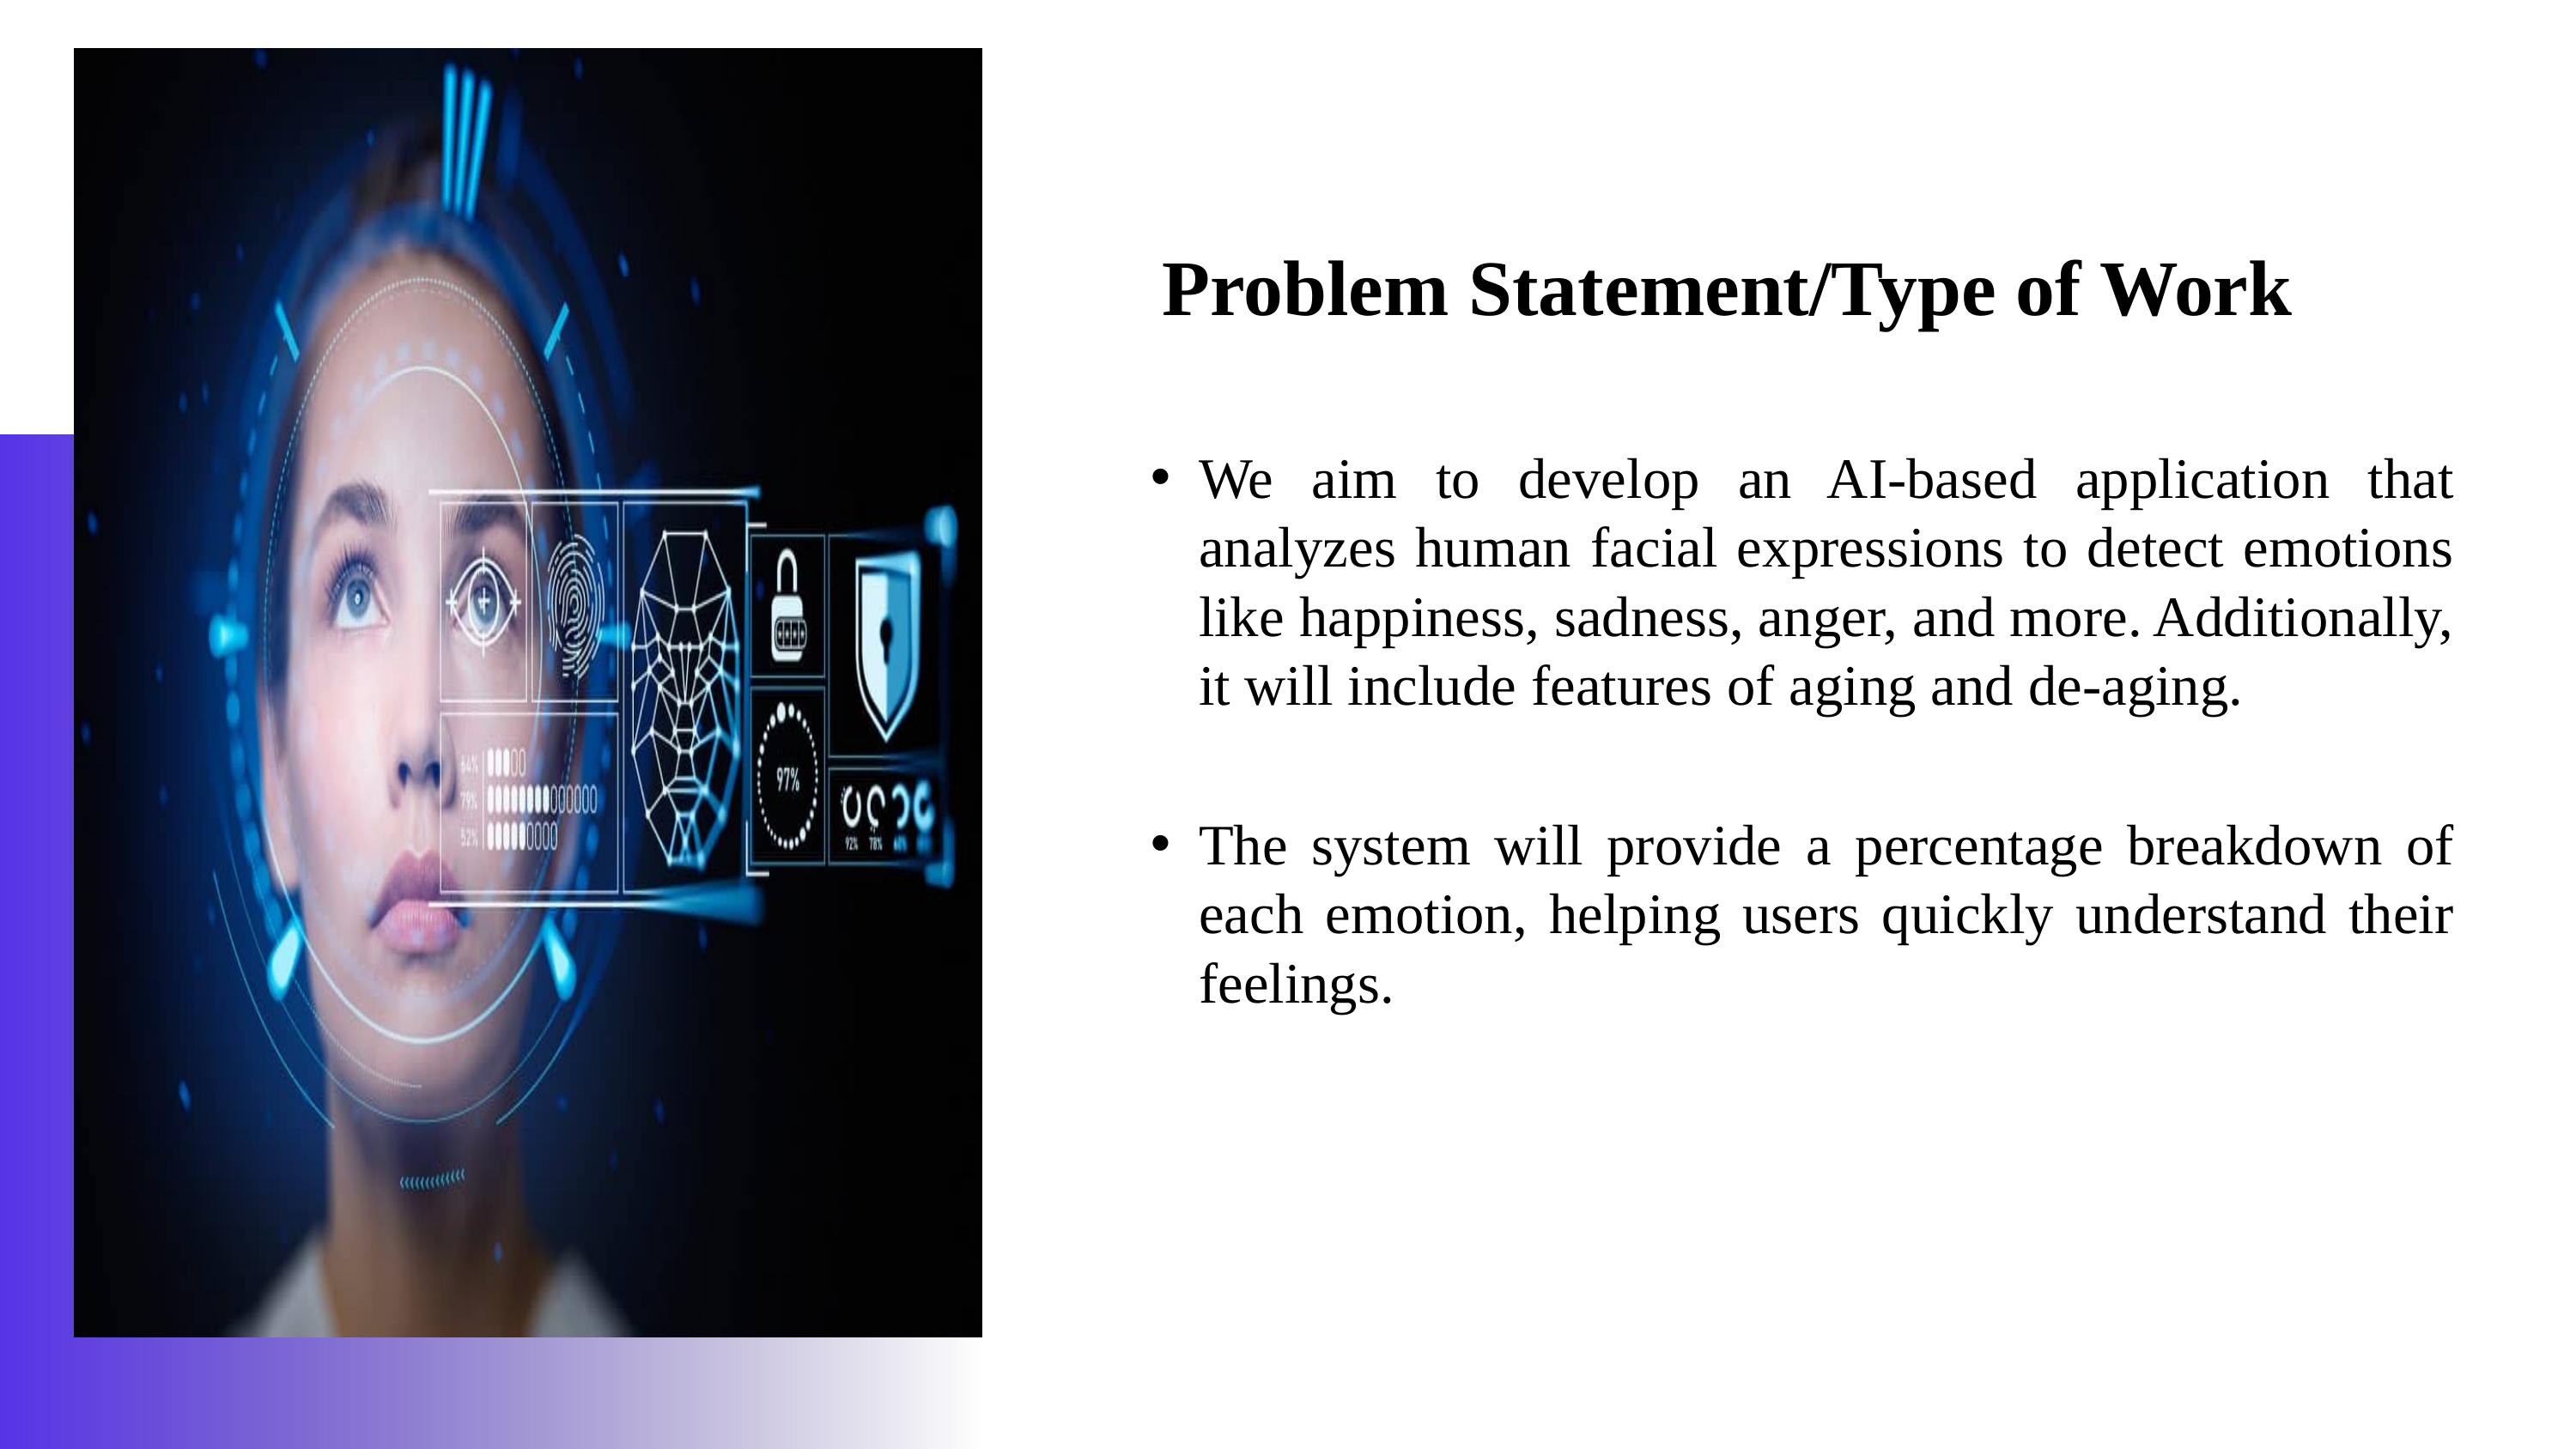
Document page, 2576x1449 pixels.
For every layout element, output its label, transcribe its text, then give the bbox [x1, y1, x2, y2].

text_box [0, 434, 986, 1449]
picture [74, 48, 982, 1337]
text_box We aim to develop an AI-based application that analyzes human facial expressions to detect emotions like happiness, sadness, anger, and more. Additionally, it will include features of aging and de-aging. The system will provide a percentage breakdown of each emotion, helping users quickly understand their feelings. [1138, 434, 2469, 1359]
text_box Problem Statement/Type of Work [1019, 230, 2437, 435]
